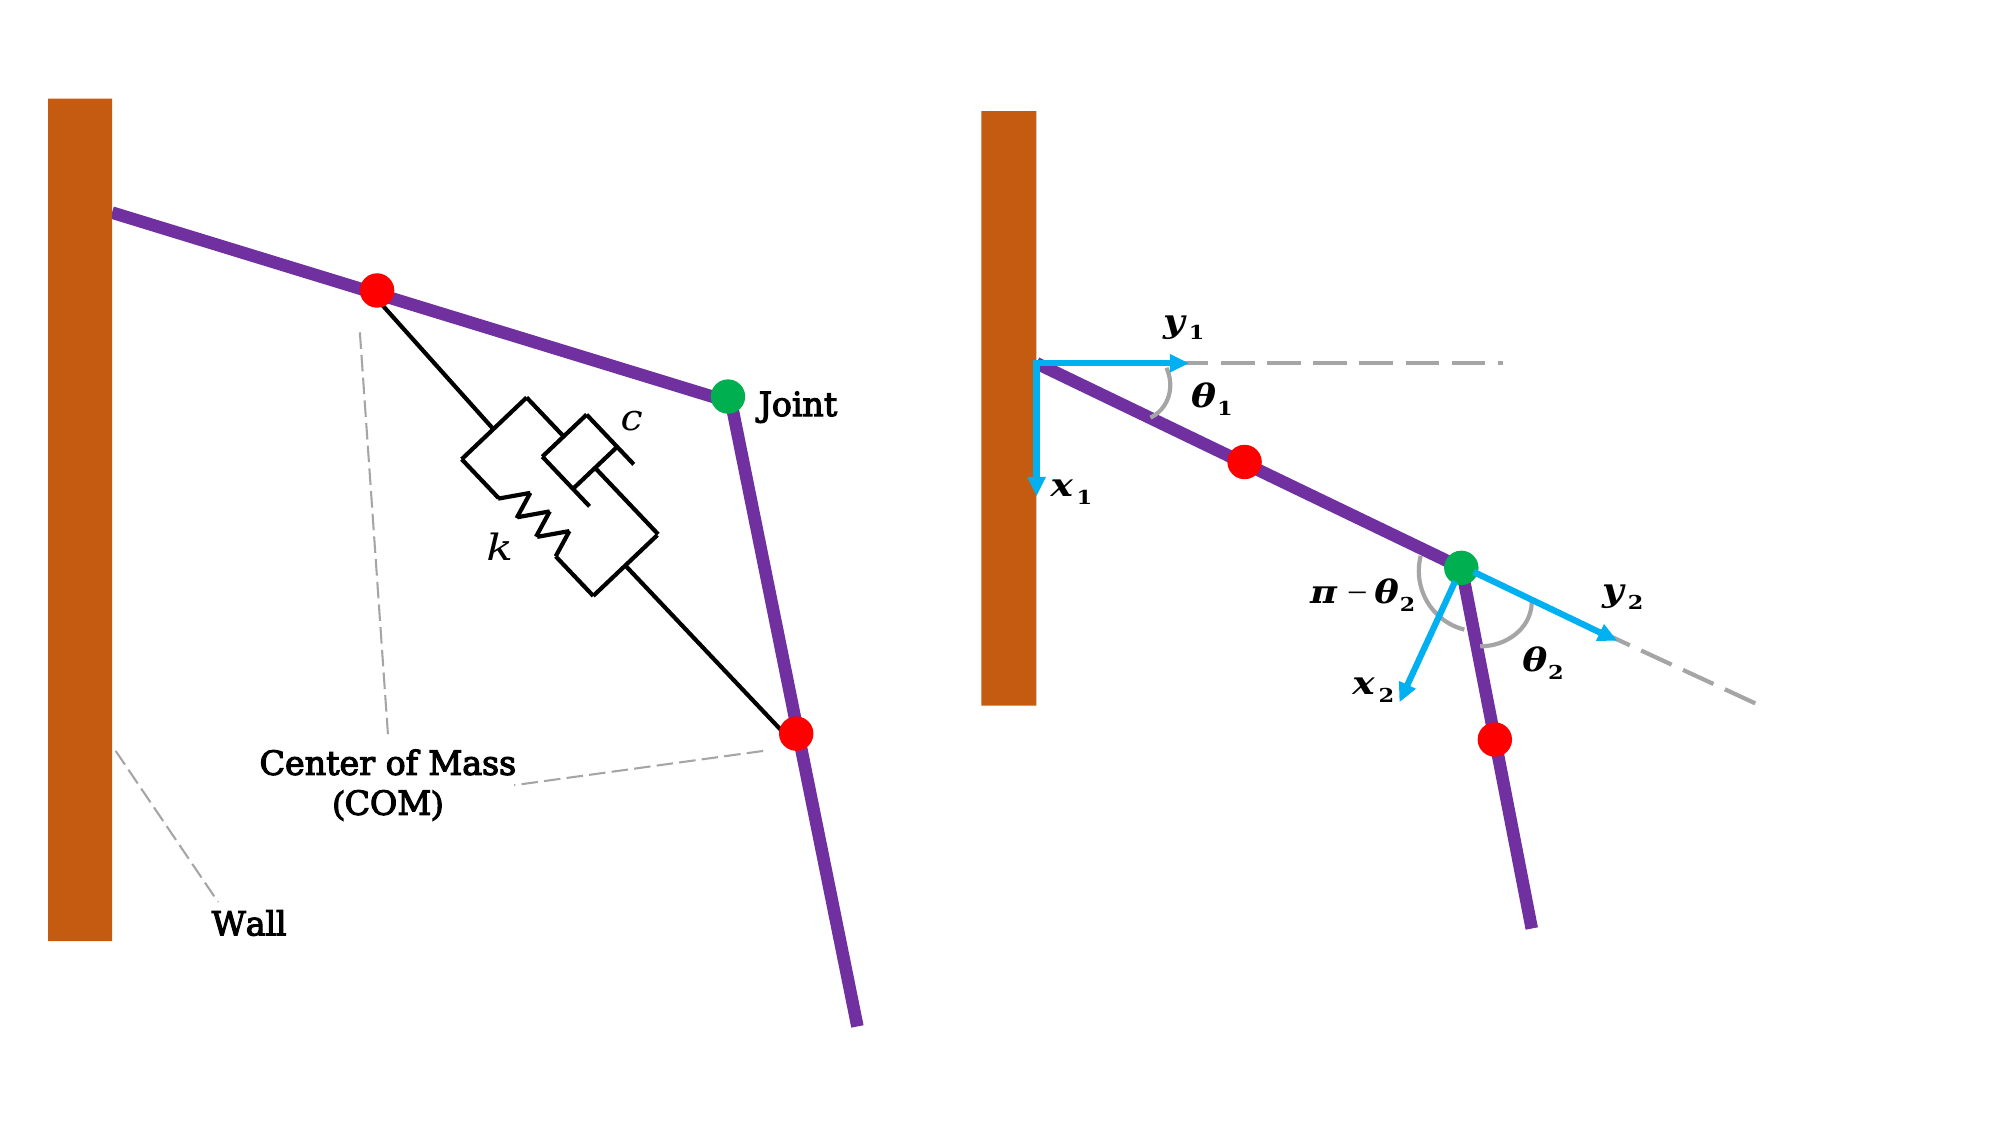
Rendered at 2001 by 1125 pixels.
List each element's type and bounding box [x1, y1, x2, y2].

text_box [981, 110, 1760, 929]
text_box [47, 98, 860, 1027]
